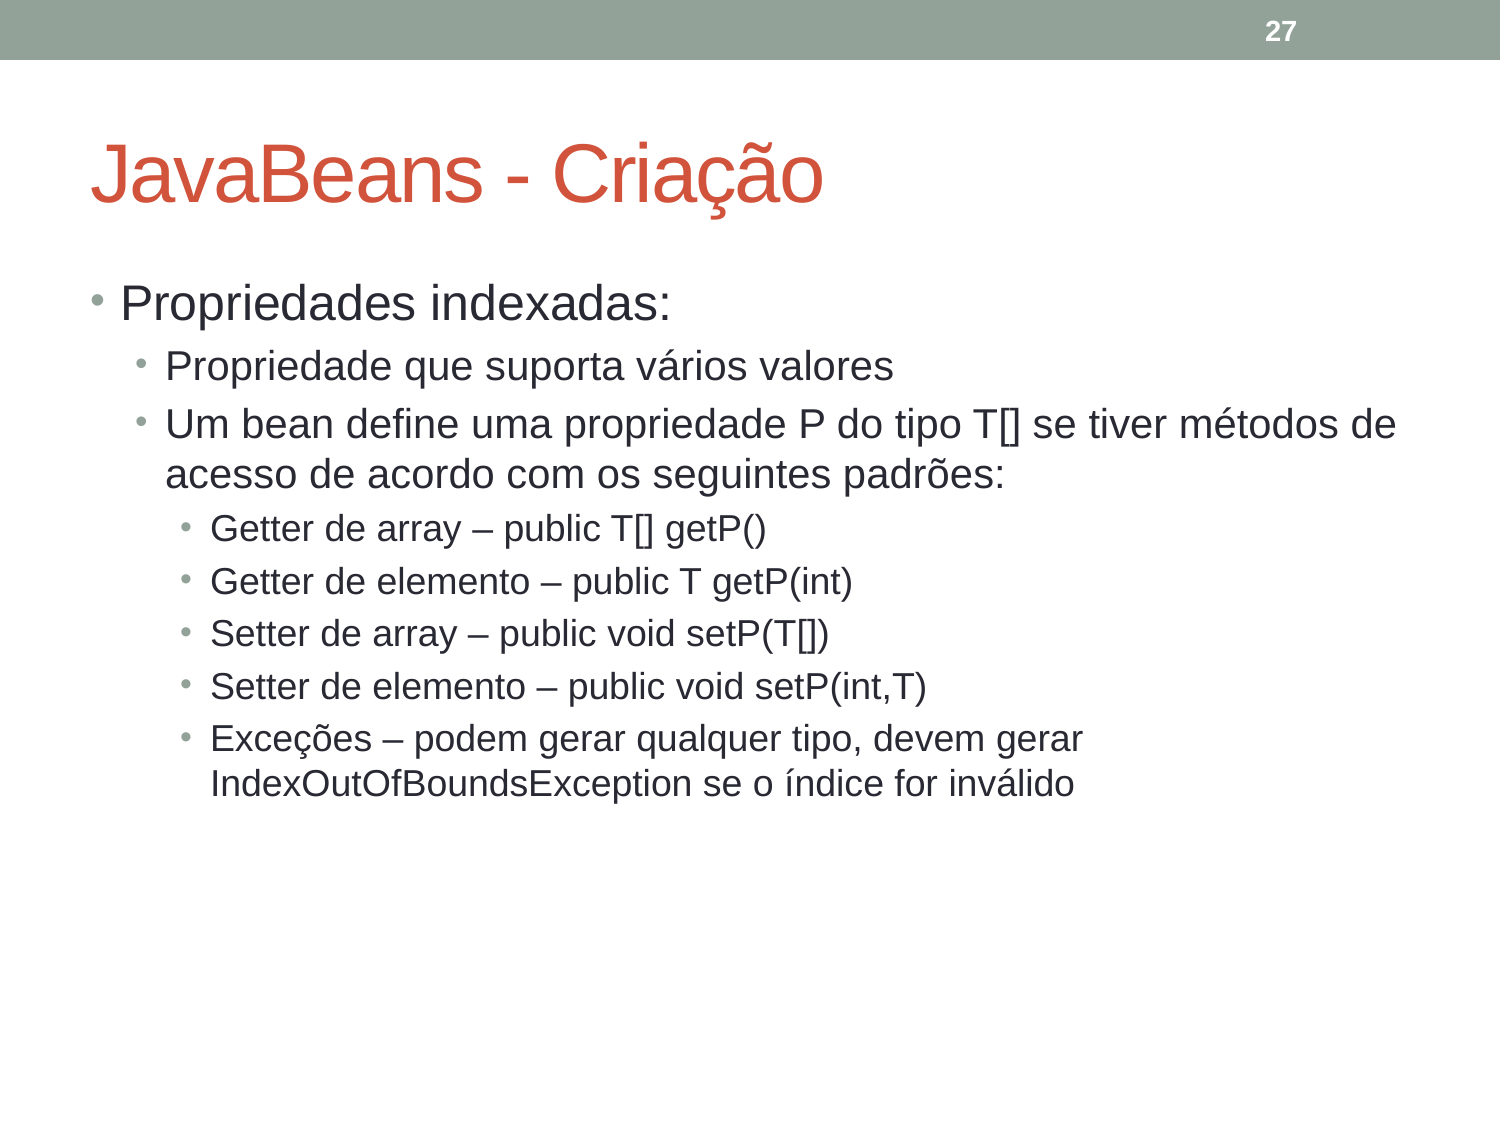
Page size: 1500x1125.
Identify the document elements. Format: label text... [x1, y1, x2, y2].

list Propriedades indexadas: Propriedade que suporta vários valores Um bean define uma propriedade P do tipo T[] se tiver métodos de acesso de acordo com os seguintes padrões: Getter de array – public T[] getP() Getter de elemento – public T getP(int) Setter de array – public void setP(T[]) Setter de elemento – public void setP(int,T) Exceções – podem gerar qualquer tipo, devem gerar IndexOutOfBoundsException se o índice for inválido [75, 262, 1425, 1063]
slide_number 27 [1250, 3, 1425, 57]
title JavaBeans - Criação [75, 87, 1425, 250]
